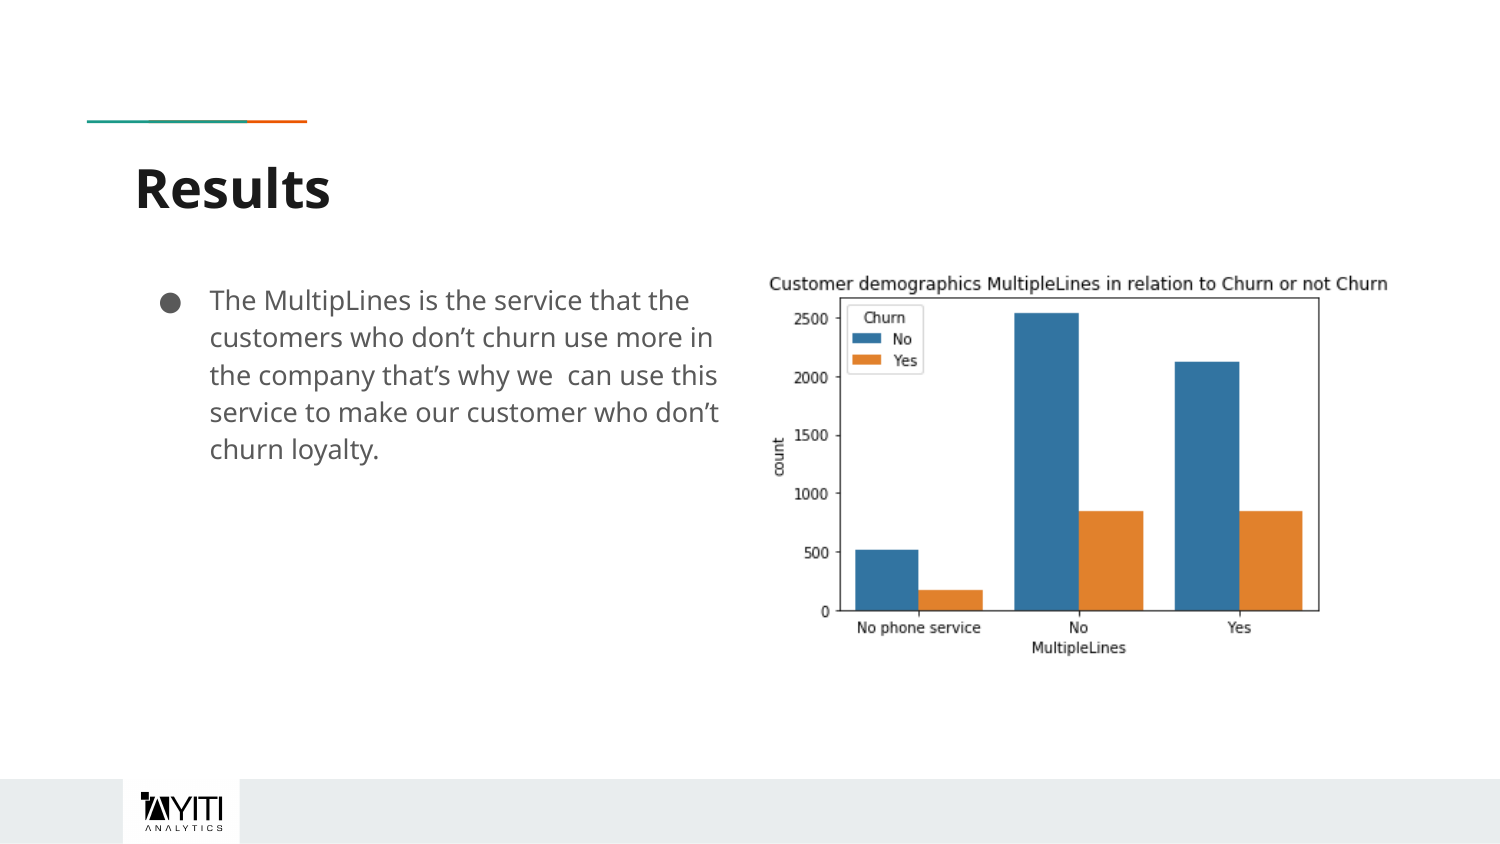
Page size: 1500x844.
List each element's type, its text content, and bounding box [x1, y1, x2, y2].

title Results [119, 138, 1381, 227]
picture [122, 779, 240, 844]
list The MultipLines is the service that the customers who don’t churn use more in the company that’s why we can use this service to make our customer who don’t churn loyalty. [119, 263, 737, 635]
picture [738, 263, 1476, 672]
